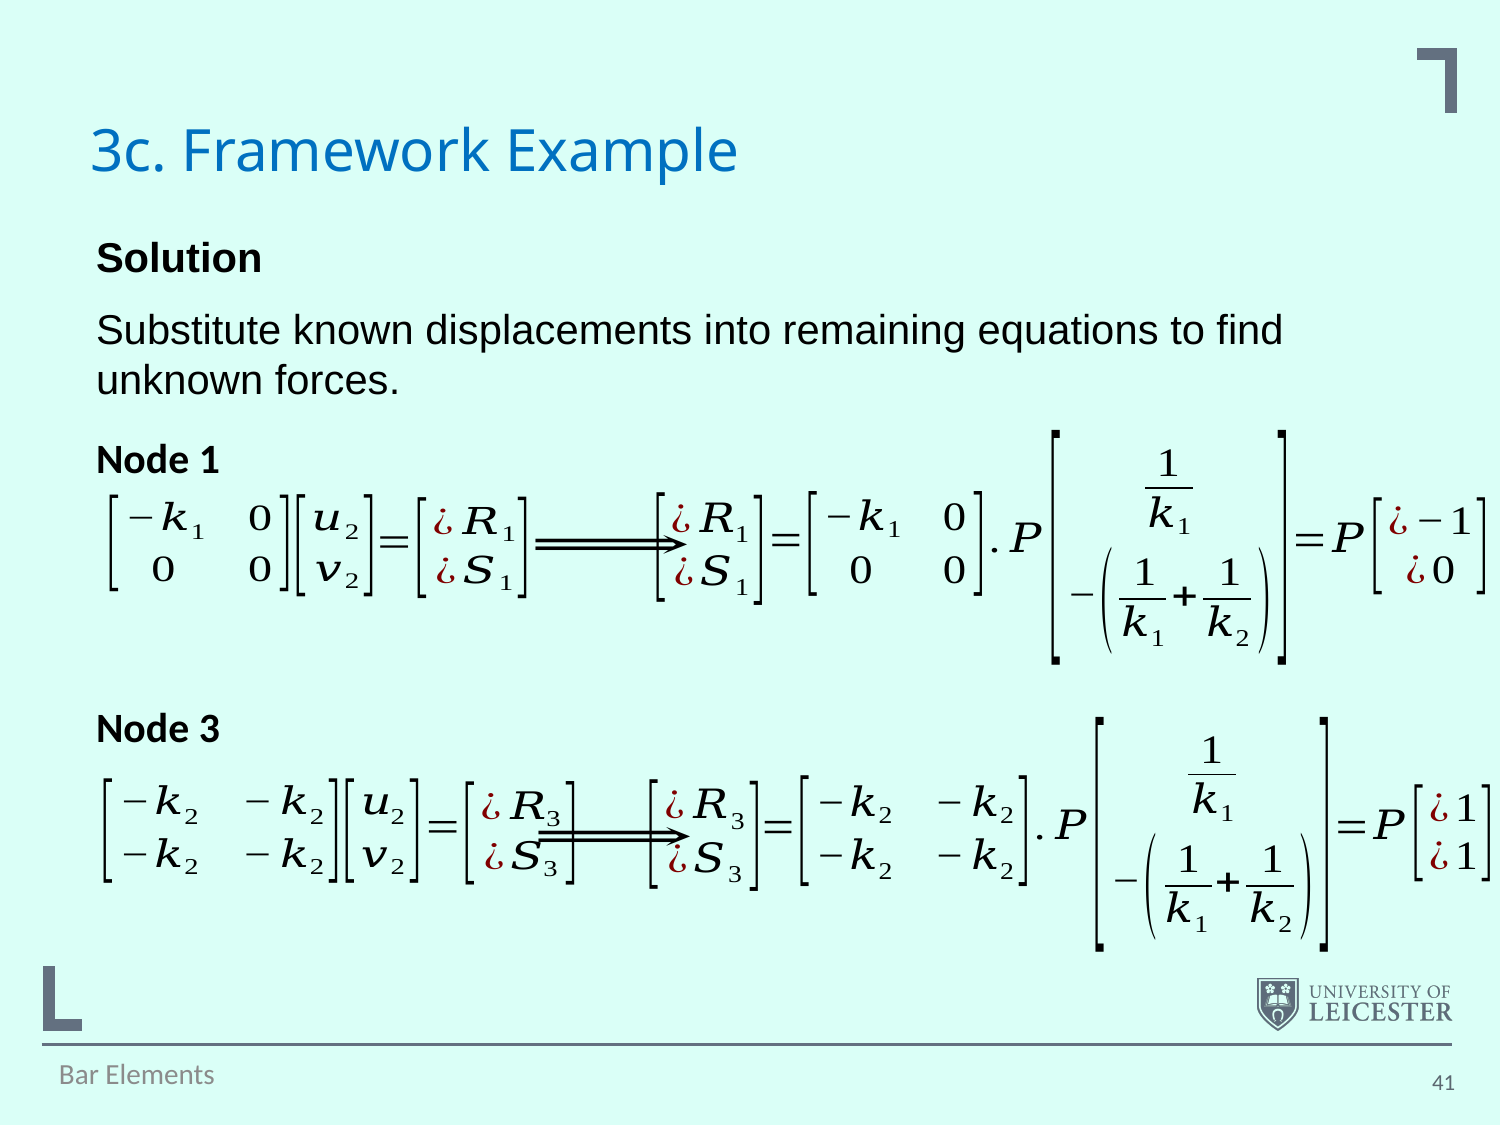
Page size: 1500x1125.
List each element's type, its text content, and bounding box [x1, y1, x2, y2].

slide_number 41 [1411, 1051, 1471, 1112]
text_box Node 3 [81, 693, 672, 759]
text_box Substitute known displacements into remaining equations to find unknown forces. [81, 295, 1412, 411]
title 3c. Framework Example [75, 90, 1425, 216]
text_box Node 1 [81, 424, 672, 490]
footer Bar Elements [43, 1042, 1258, 1103]
text_box Solution [81, 222, 672, 288]
